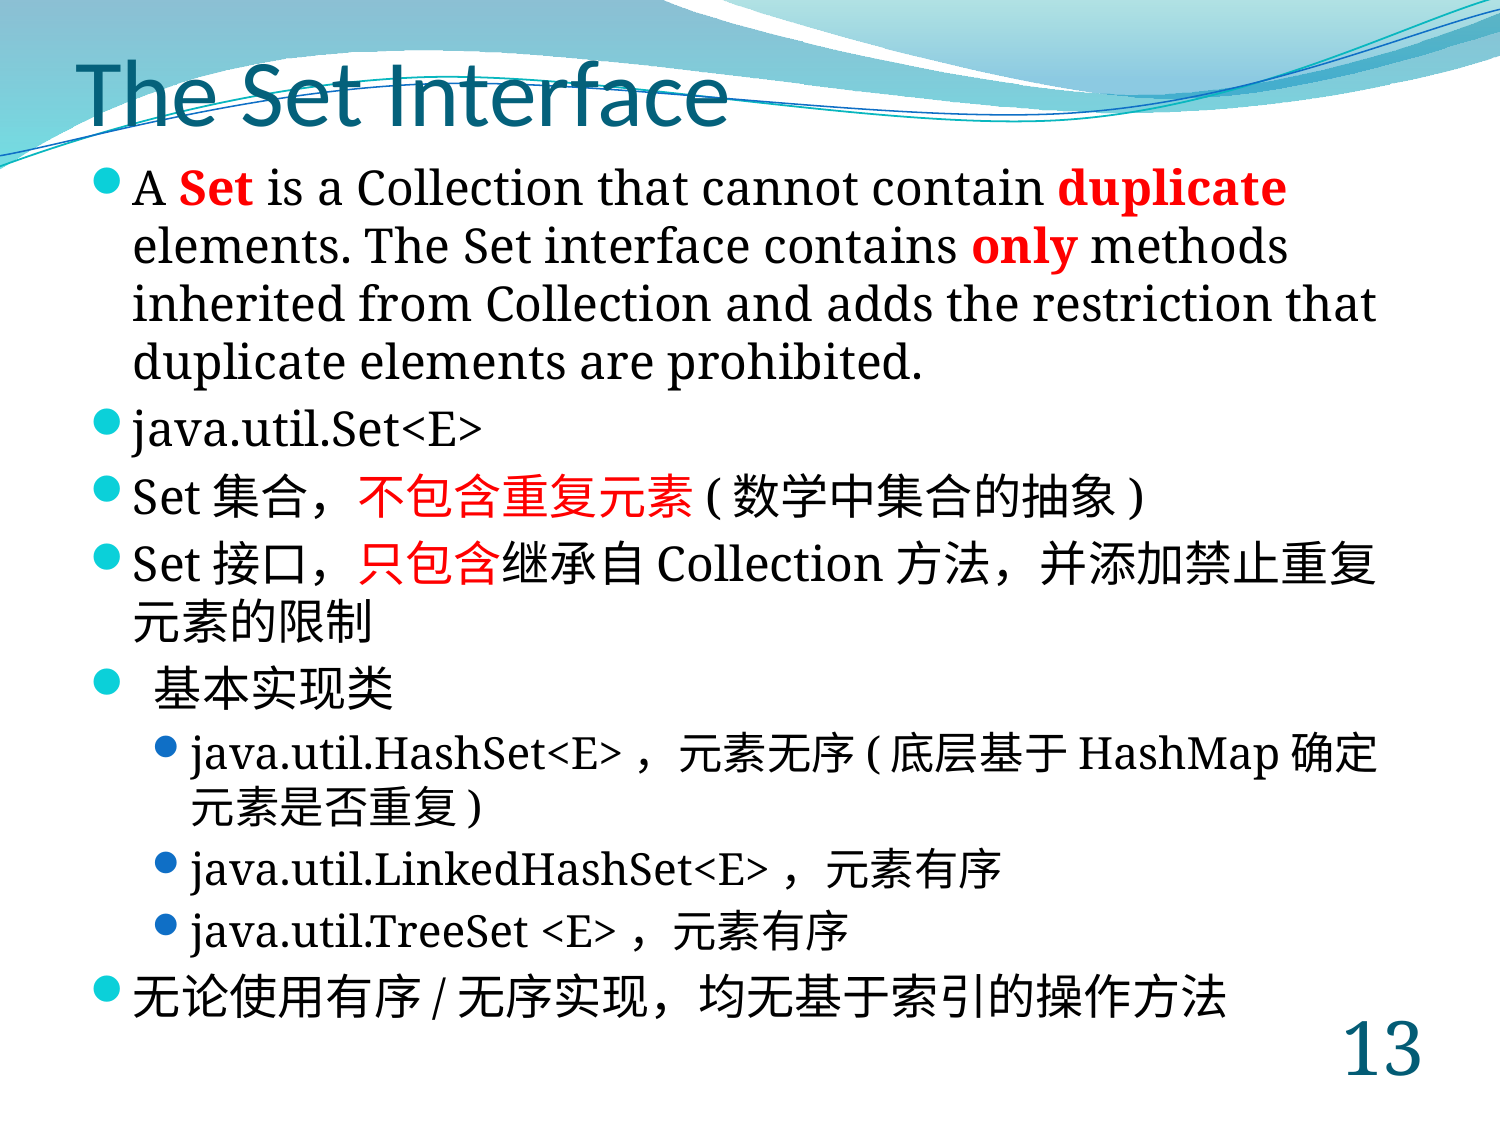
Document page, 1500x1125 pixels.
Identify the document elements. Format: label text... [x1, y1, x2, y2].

title The Set Interface [75, 22, 1426, 146]
list A Set is a Collection that cannot contain duplicate elements. The Set interface contains only methods inherited from Collection and adds the restriction that duplicate elements are prohibited. java.util.Set<E> Set集合，不包含重复元素(数学中集合的抽象) Set接口，只包含继承自Collection方法，并添加禁止重复元素的限制 基本实现类 java.util.HashSet<E>，元素无序(底层基于HashMap确定元素是否重复) java.util.LinkedHashSet<E>，元素有序 java.util.TreeSet <E>，元素有序 无论使用有序/无序实现，均无基于索引的操作方法 [75, 149, 1425, 1038]
slide_number 12 [1299, 1042, 1425, 1103]
